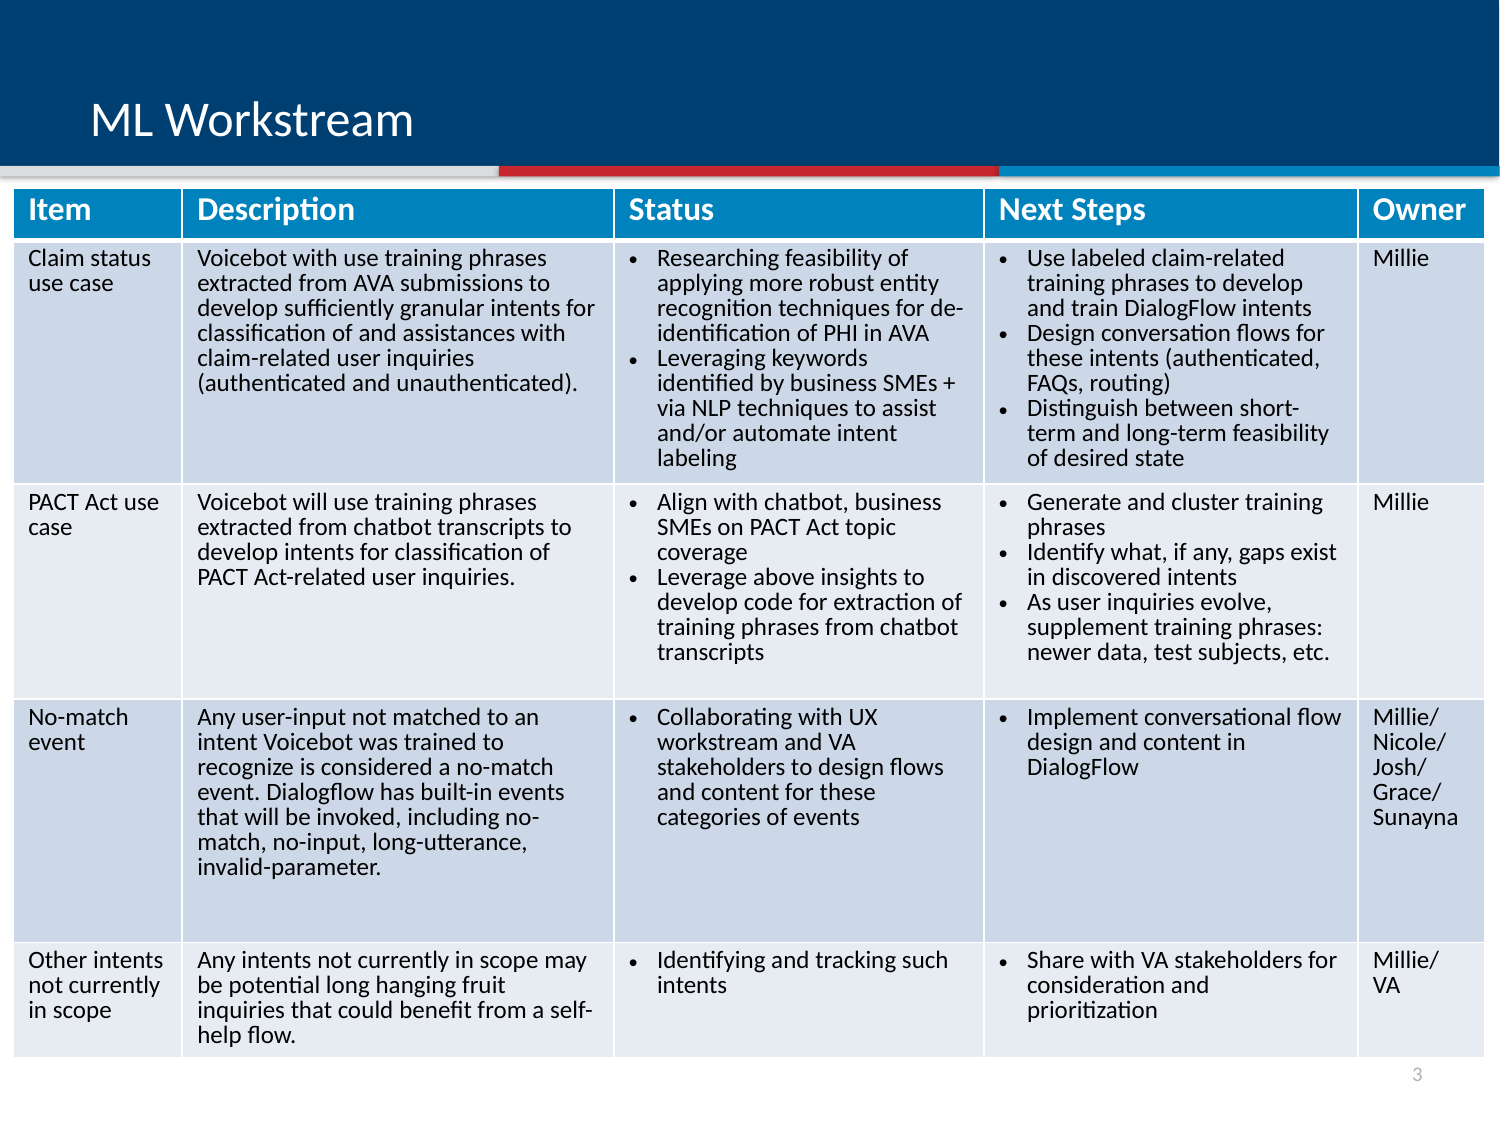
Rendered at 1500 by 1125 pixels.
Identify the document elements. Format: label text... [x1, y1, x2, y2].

table_cell Collaborating with UX workstream and VA stakeholders to design flows and content for these categories of events [615, 700, 983, 942]
table_cell No-match event [14, 700, 181, 942]
table_header Description [183, 189, 613, 238]
table_cell Voicebot will use training phrases extracted from chatbot transcripts to develop intents for classification of PACT Act-related user inquiries. [183, 485, 613, 698]
table_cell Researching feasibility of applying more robust entity recognition techniques for de-identification of PHI in AVA Leveraging keywords identified by business SMEs + via NLP techniques to assist and/or automate intent labeling [615, 243, 983, 483]
table_cell Voicebot with use training phrases extracted from AVA submissions to develop sufficiently granular intents for classification of and assistances with claim-related user inquiries (authenticated and unauthenticated). [183, 243, 613, 483]
table_cell Identifying and tracking such intents [615, 943, 983, 1057]
table_cell PACT Act use case [14, 485, 181, 698]
table_cell Implement conversational flow design and content in DialogFlow [985, 700, 1357, 942]
table_cell Millie/ Nicole/ Josh/ Grace/ Sunayna [1359, 700, 1484, 942]
table_cell Millie/ VA [1359, 943, 1484, 1057]
table_header Owner [1359, 189, 1484, 238]
table_cell Use labeled claim-related training phrases to develop and train DialogFlow intents Design conversation flows for these intents (authenticated, FAQs, routing) Distinguish between short-term and long-term feasibility of desired state [985, 243, 1357, 483]
table_header Next Steps [985, 189, 1357, 238]
slide_number 2 [1382, 1059, 1423, 1103]
table_header Item [14, 189, 181, 238]
title ML Workstream [75, 20, 1425, 154]
table_cell Generate and cluster training phrases Identify what, if any, gaps exist in discovered intents As user inquiries evolve, supplement training phrases: newer data, test subjects, etc. [985, 485, 1357, 698]
table_header Status [615, 189, 983, 238]
table_cell Millie [1359, 485, 1484, 698]
table_cell Share with VA stakeholders for consideration and prioritization [985, 943, 1357, 1057]
table_cell Millie [1359, 243, 1484, 483]
table_cell Align with chatbot, business SMEs on PACT Act topic coverage Leverage above insights to develop code for extraction of training phrases from chatbot transcripts [615, 485, 983, 698]
table_cell Other intents not currently in scope [14, 943, 181, 1057]
table_cell Claim status use case [14, 243, 181, 483]
table_cell Any user-input not matched to an intent Voicebot was trained to recognize is considered a no-match event. Dialogflow has built-in events that will be invoked, including no-match, no-input, long-utterance, invalid-parameter. [183, 700, 613, 942]
table_cell Any intents not currently in scope may be potential long hanging fruit inquiries that could benefit from a self-help flow. [183, 943, 613, 1057]
